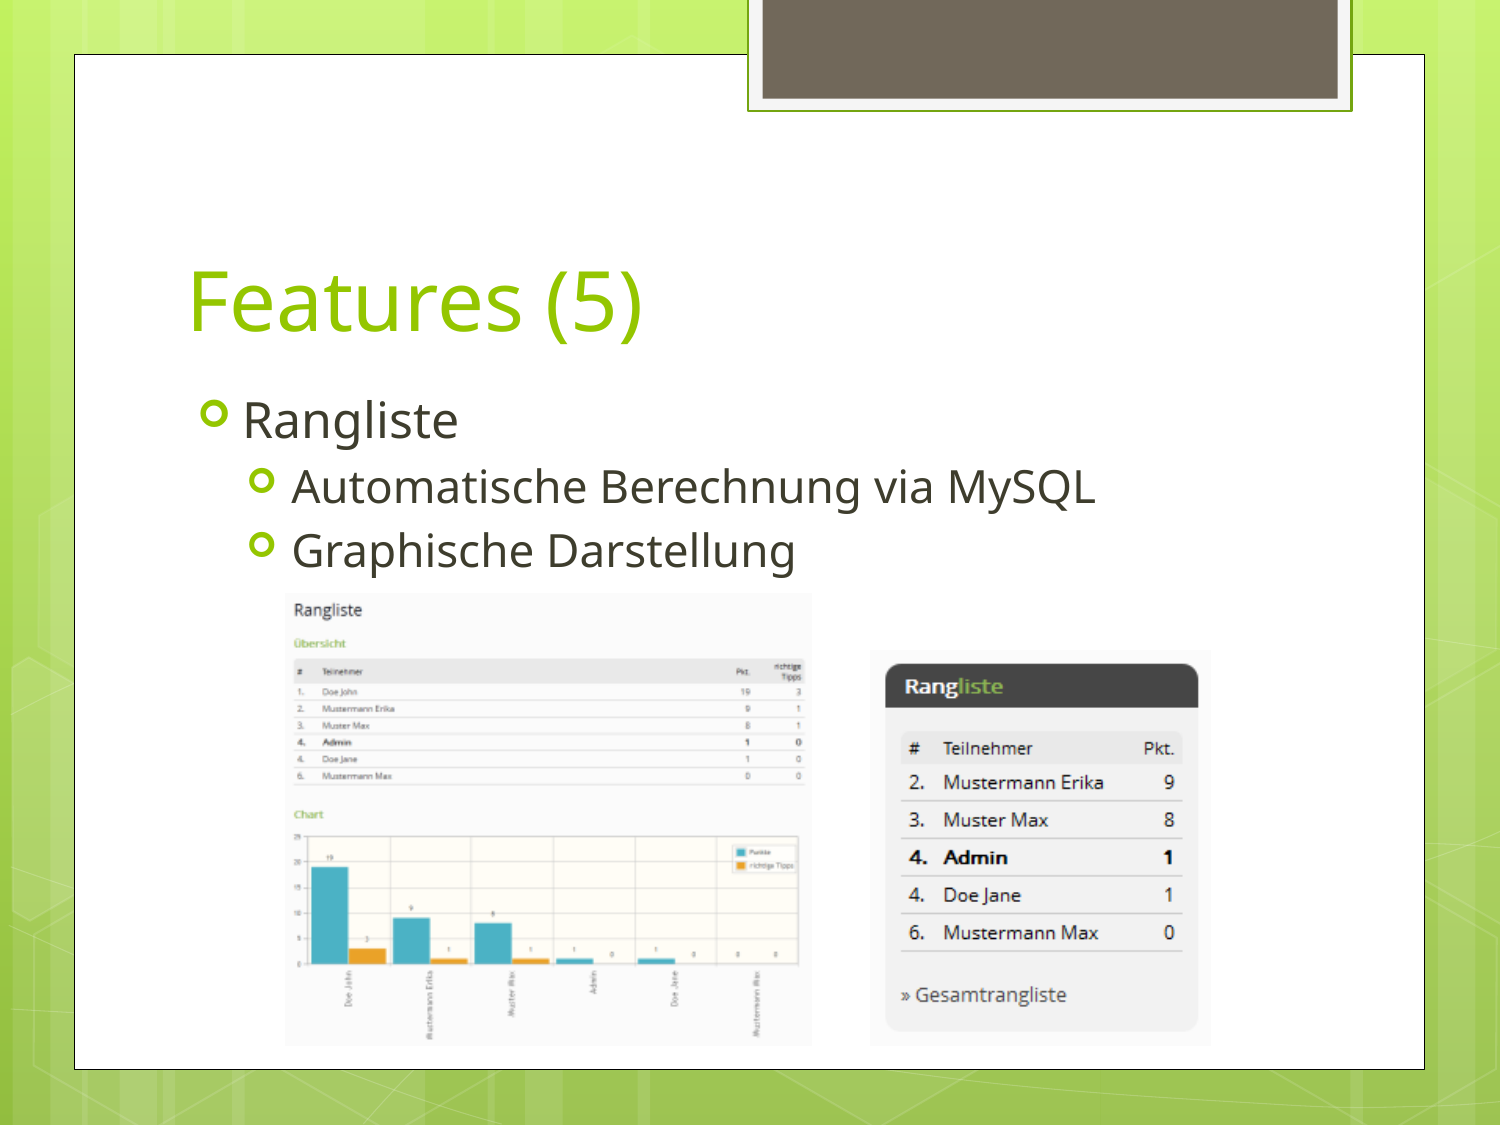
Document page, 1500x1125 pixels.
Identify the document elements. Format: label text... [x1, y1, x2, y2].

title Features (5) [171, 168, 1324, 357]
list Rangliste Automatische Berechnung via MySQL Graphische Darstellung [171, 381, 1283, 957]
picture [285, 593, 813, 1046]
picture [869, 649, 1212, 1046]
